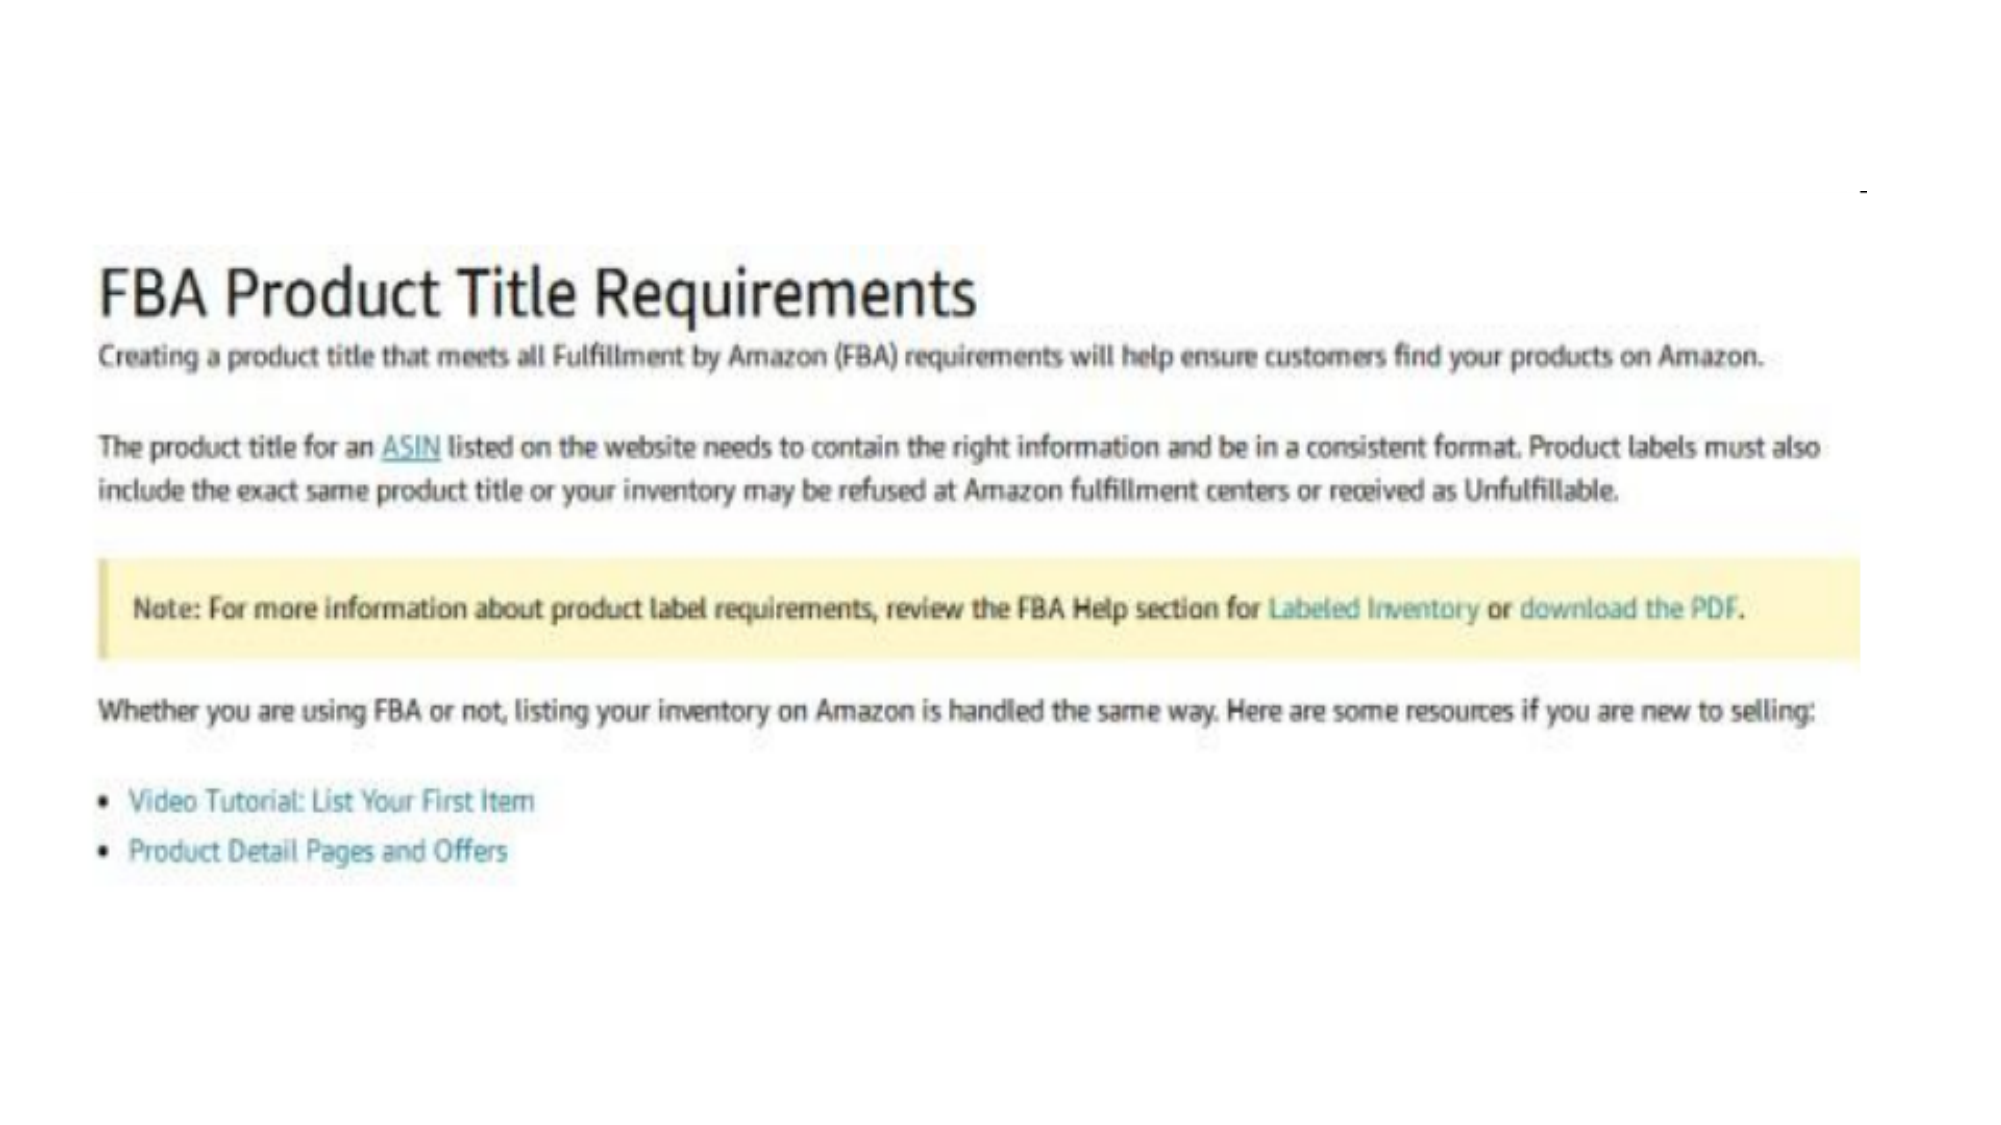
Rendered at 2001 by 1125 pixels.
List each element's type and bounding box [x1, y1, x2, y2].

list [66, 190, 1867, 934]
